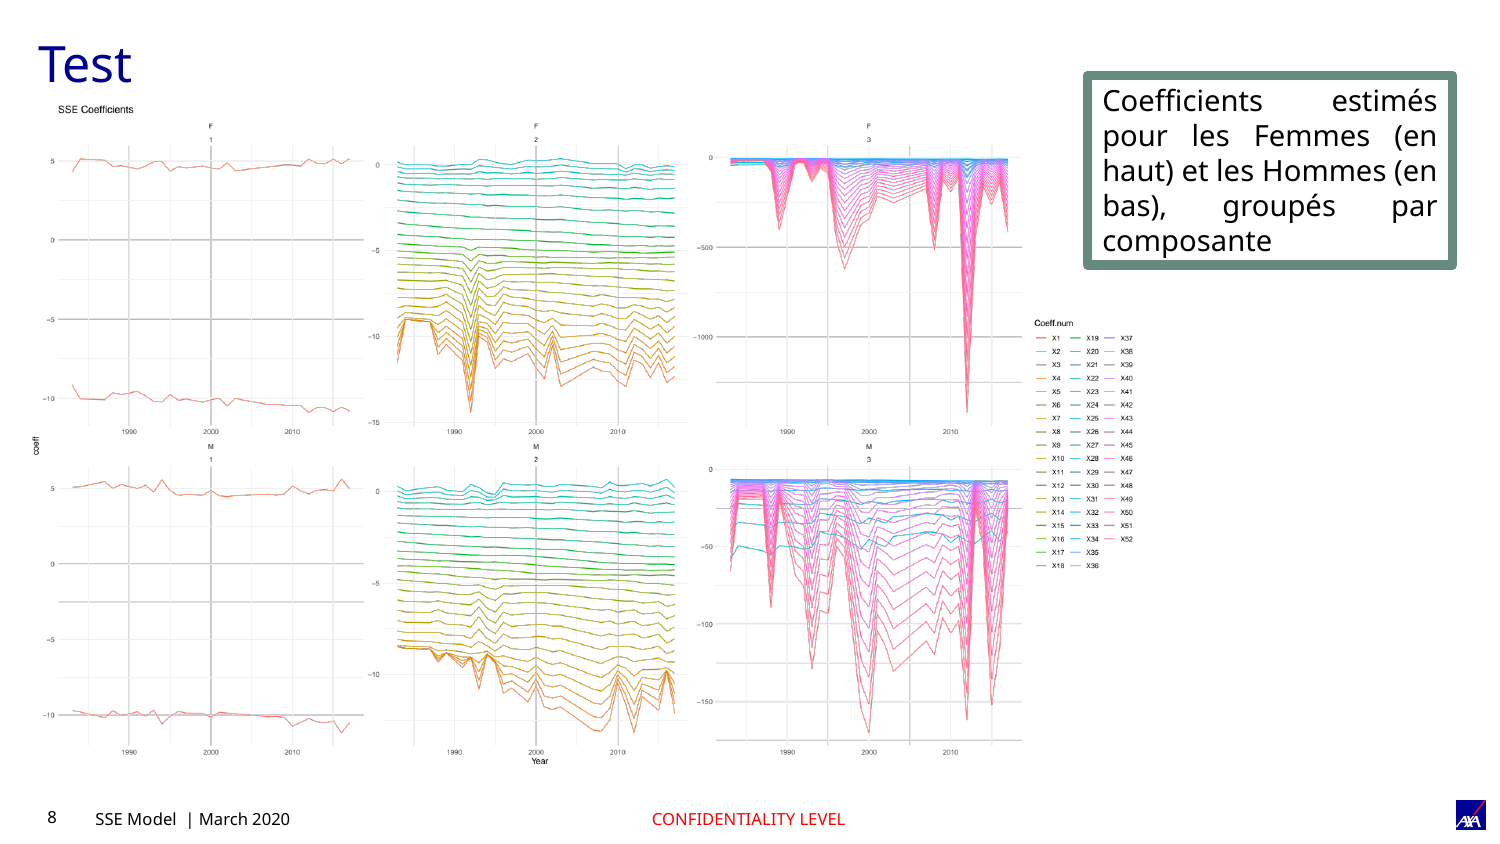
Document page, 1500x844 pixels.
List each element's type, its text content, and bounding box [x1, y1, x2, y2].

title Test [38, 33, 1486, 92]
footer CONFIDENTIALITY LEVEL [545, 804, 952, 834]
picture [27, 101, 1140, 769]
picture [1456, 800, 1486, 830]
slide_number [82, 804, 446, 834]
